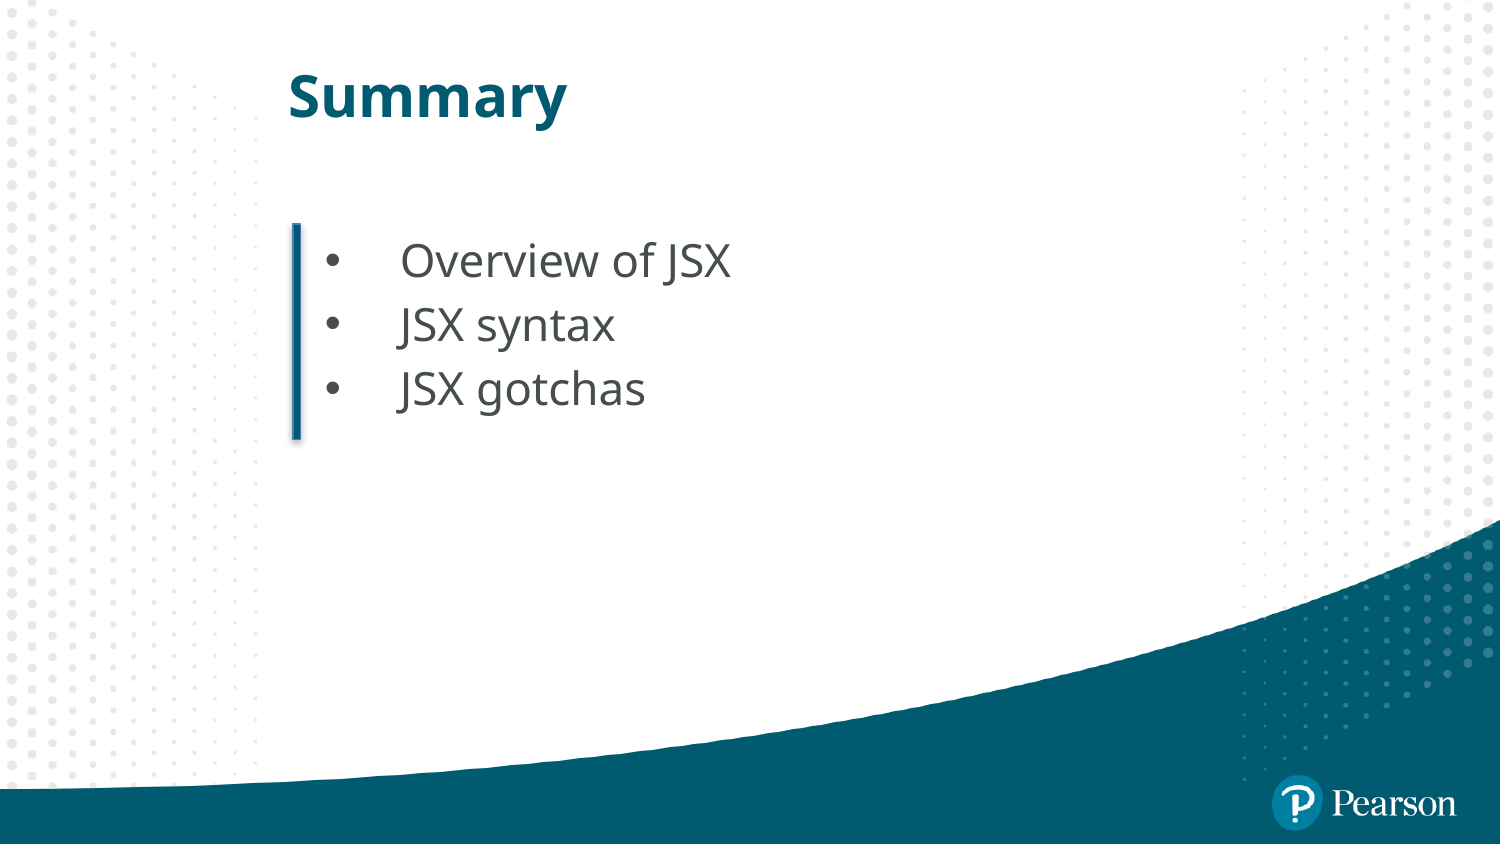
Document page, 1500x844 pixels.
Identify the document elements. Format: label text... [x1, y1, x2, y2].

subtitle Overview of JSX JSX syntax JSX gotchas [300, 224, 1324, 440]
picture [1484, 562, 1492, 570]
picture [1484, 541, 1492, 549]
picture [1464, 552, 1472, 559]
picture [1444, 628, 1451, 634]
picture [1484, 648, 1492, 657]
picture [1464, 595, 1471, 603]
title Summary [273, 51, 1389, 155]
picture [1484, 627, 1492, 635]
picture [1444, 563, 1451, 570]
picture [1444, 649, 1451, 656]
picture [0, 0, 1500, 788]
picture [1464, 660, 1471, 667]
picture [1432, 799, 1436, 813]
picture [1444, 584, 1451, 591]
picture [1444, 670, 1451, 677]
picture [1464, 638, 1471, 646]
picture [1440, 798, 1444, 815]
picture [1347, 791, 1353, 804]
picture [1447, 798, 1454, 815]
picture [1419, 800, 1424, 814]
picture [1405, 799, 1416, 812]
picture [1465, 573, 1471, 581]
picture [1283, 786, 1314, 815]
picture [1336, 791, 1340, 815]
picture [1354, 800, 1361, 815]
picture [1484, 584, 1492, 592]
picture [1464, 616, 1471, 624]
picture [1444, 606, 1451, 613]
picture [1484, 605, 1492, 613]
picture [1381, 798, 1385, 815]
